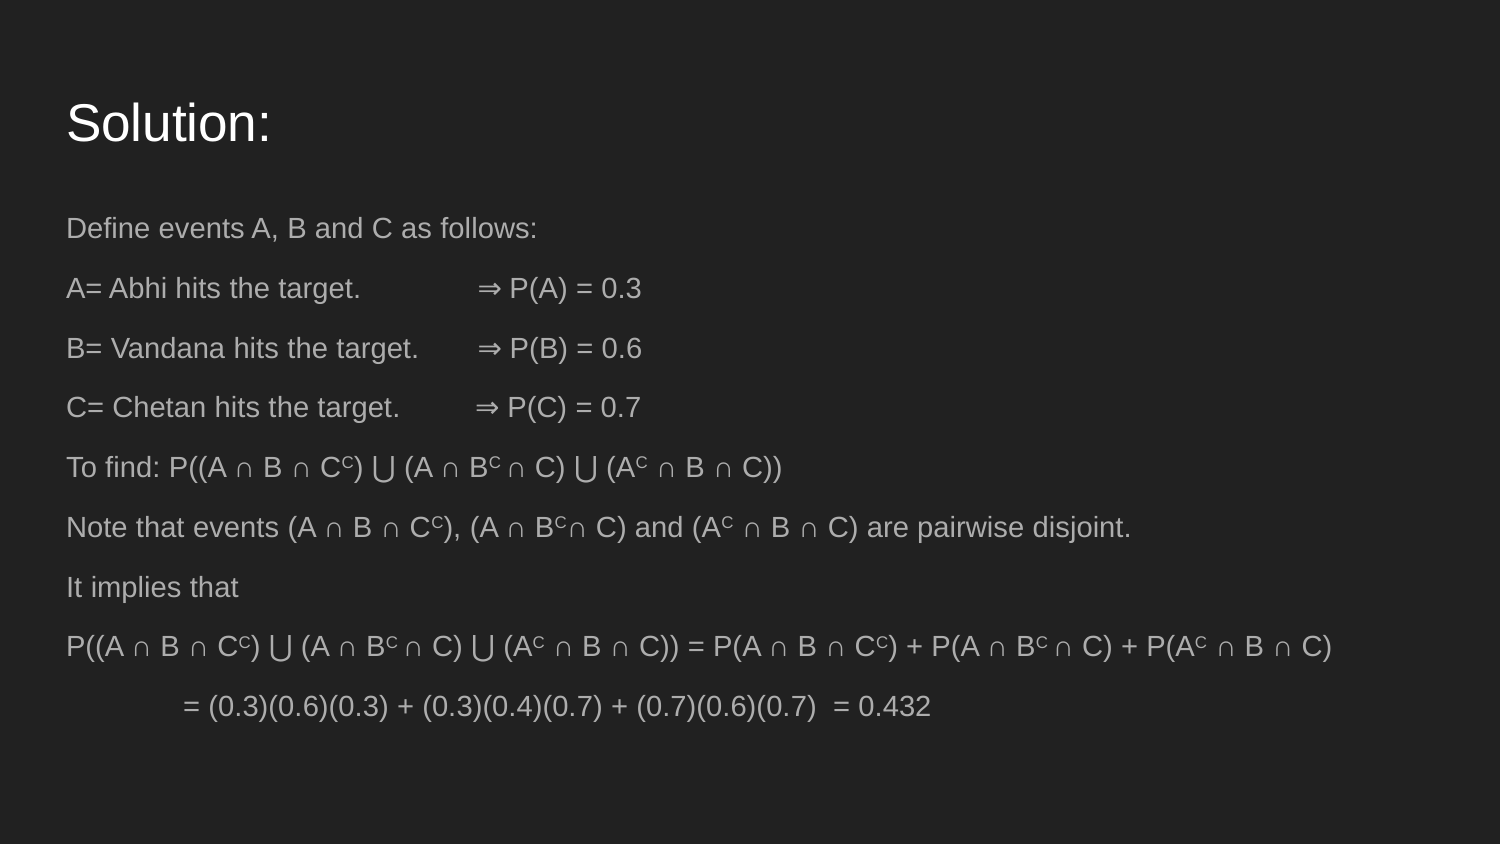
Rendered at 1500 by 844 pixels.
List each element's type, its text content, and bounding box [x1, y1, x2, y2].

list Define events A, B and C as follows: A= Abhi hits the target. ⇒ P(A) = 0.3 B= Vandana hits the target. ⇒ P(B) = 0.6 C= Chetan hits the target. ⇒ P(C) = 0.7 To find: P((A ∩ B ∩ CC) ⋃ (A ∩ BC ∩ C) ⋃ (AC ∩ B ∩ C)) Note that events (A ∩ B ∩ CC), (A ∩ BC∩ C) and (AC ∩ B ∩ C) are pairwise disjoint. It implies that P((A ∩ B ∩ CC) ⋃ (A ∩ BC ∩ C) ⋃ (AC ∩ B ∩ C)) = P(A ∩ B ∩ CC) + P(A ∩ BC ∩ C) + P(AC ∩ B ∩ C) = (0.3)(0.6)(0.3) + (0.3)(0.4)(0.7) + (0.7)(0.6)(0.7) = 0.432 [51, 189, 1449, 750]
title Solution: [51, 72, 1449, 167]
